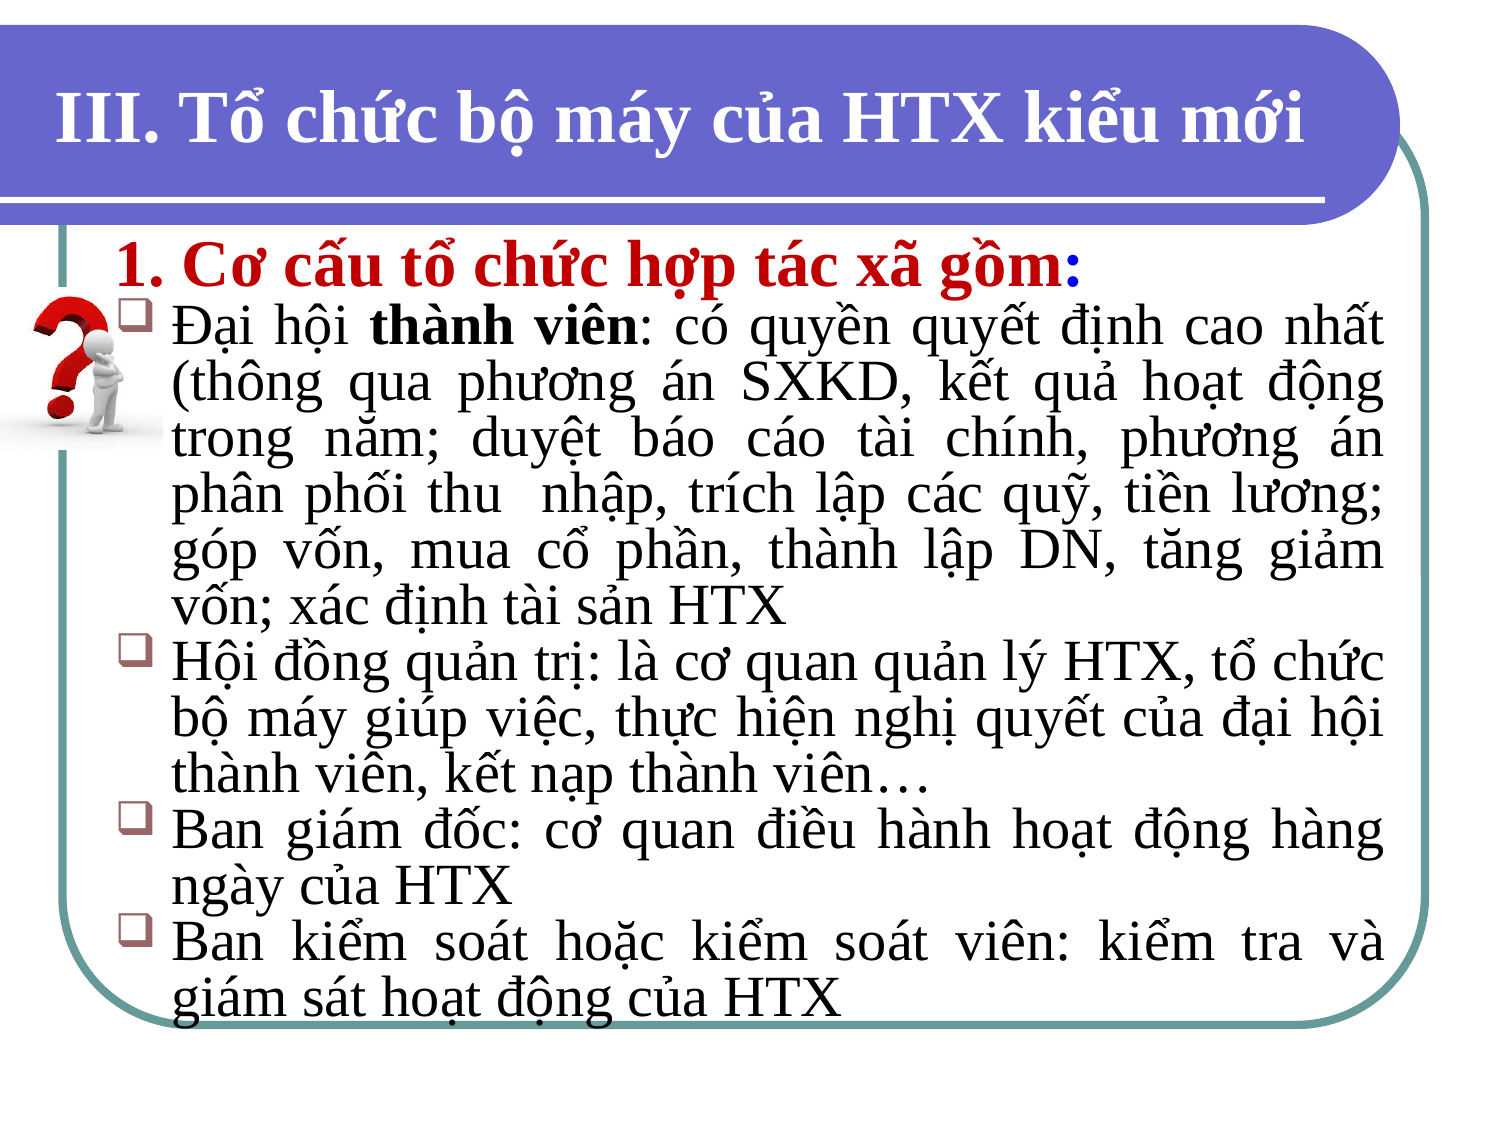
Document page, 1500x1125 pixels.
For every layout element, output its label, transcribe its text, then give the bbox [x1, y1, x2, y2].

title III. Tổ chức bộ máy của HTX kiểu mới [32, 37, 1347, 188]
list 1. Cơ cấu tổ chức hợp tác xã gồm: Đại hội thành viên: có quyền quyết định cao nhất (thông qua phương án SXKD, kết quả hoạt động trong năm; duyệt báo cáo tài chính, phương án phân phối thu nhập, trích lập các quỹ, tiền lương; góp vốn, mua cổ phần, thành lập DN, tăng giảm vốn; xác định tài sản HTX Hội đồng quản trị: là cơ quan quản lý HTX, tổ chức bộ máy giúp việc, thực hiện nghị quyết của đại hội thành viên, kết nạp thành viên… Ban giám đốc: cơ quan điều hành hoạt động hàng ngày của HTX Ban kiểm soát hoặc kiểm soát viên: kiểm tra và giám sát hoạt động của HTX [99, 212, 1400, 1038]
picture [0, 287, 163, 451]
